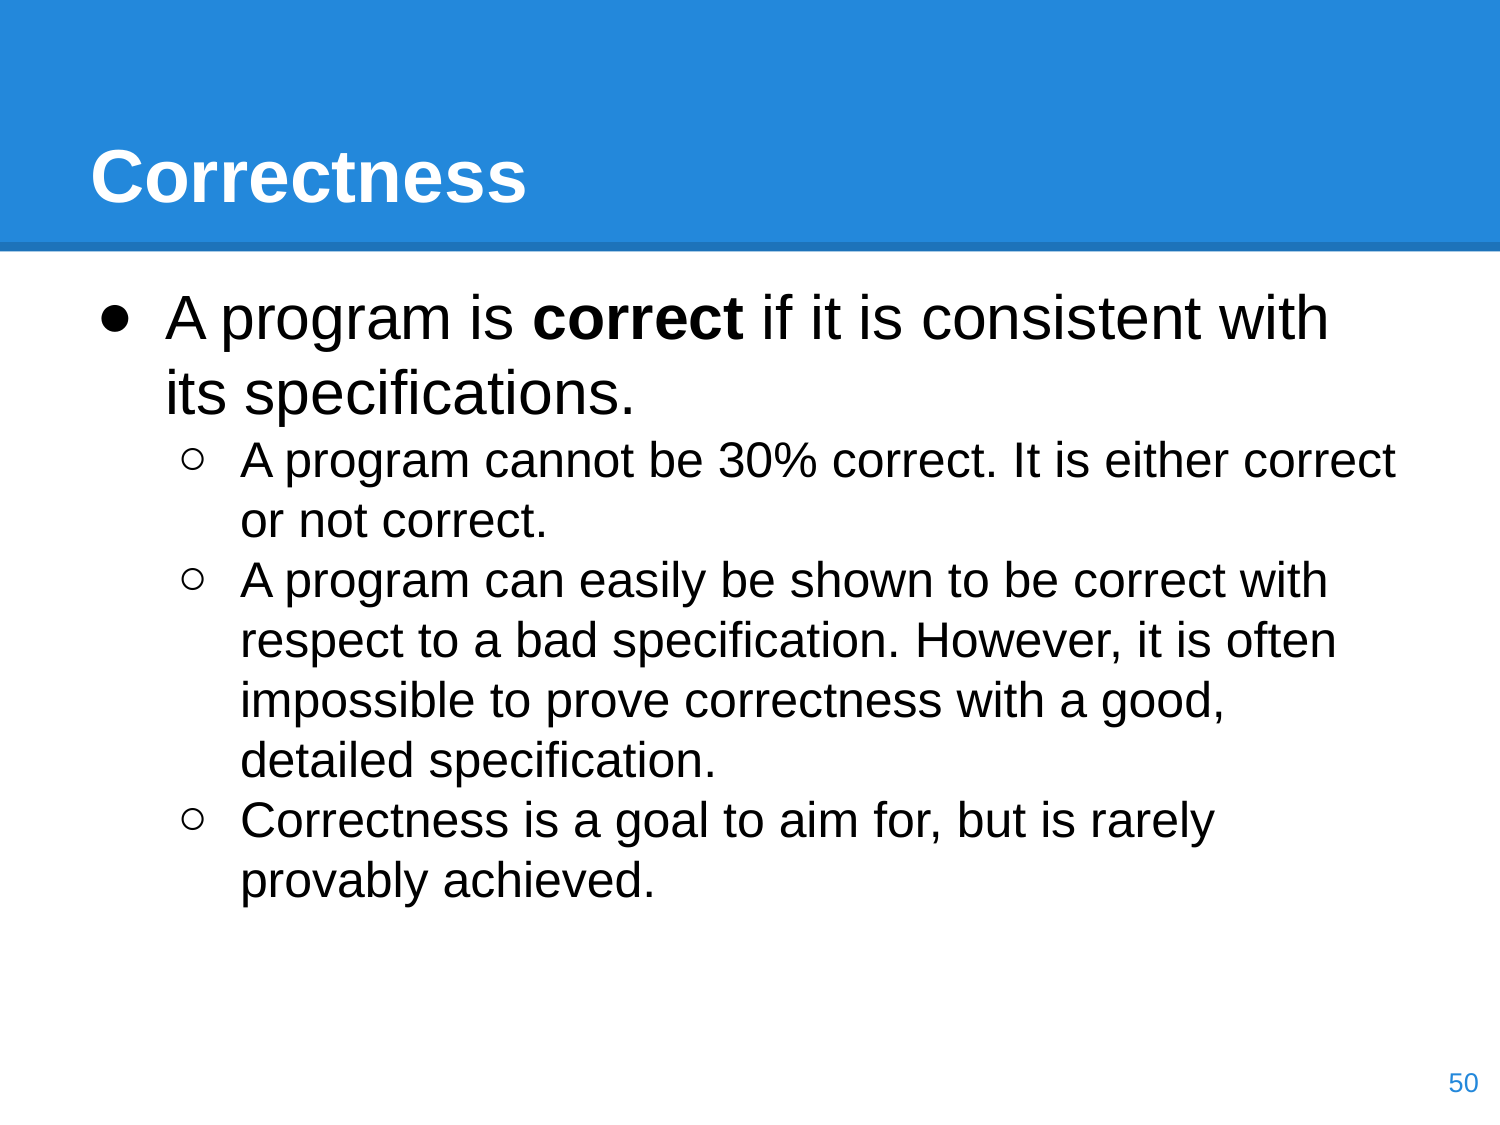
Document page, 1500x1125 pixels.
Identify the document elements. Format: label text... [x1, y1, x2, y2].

slide_number ‹#› [1403, 1038, 1494, 1125]
title Correctness [75, 45, 1425, 233]
list A program is correct if it is consistent with its specifications. A program cannot be 30% correct. It is either correct or not correct. A program can easily be shown to be correct with respect to a bad specification. However, it is often impossible to prove correctness with a good, detailed specification. Correctness is a goal to aim for, but is rarely provably achieved. [75, 262, 1425, 1078]
